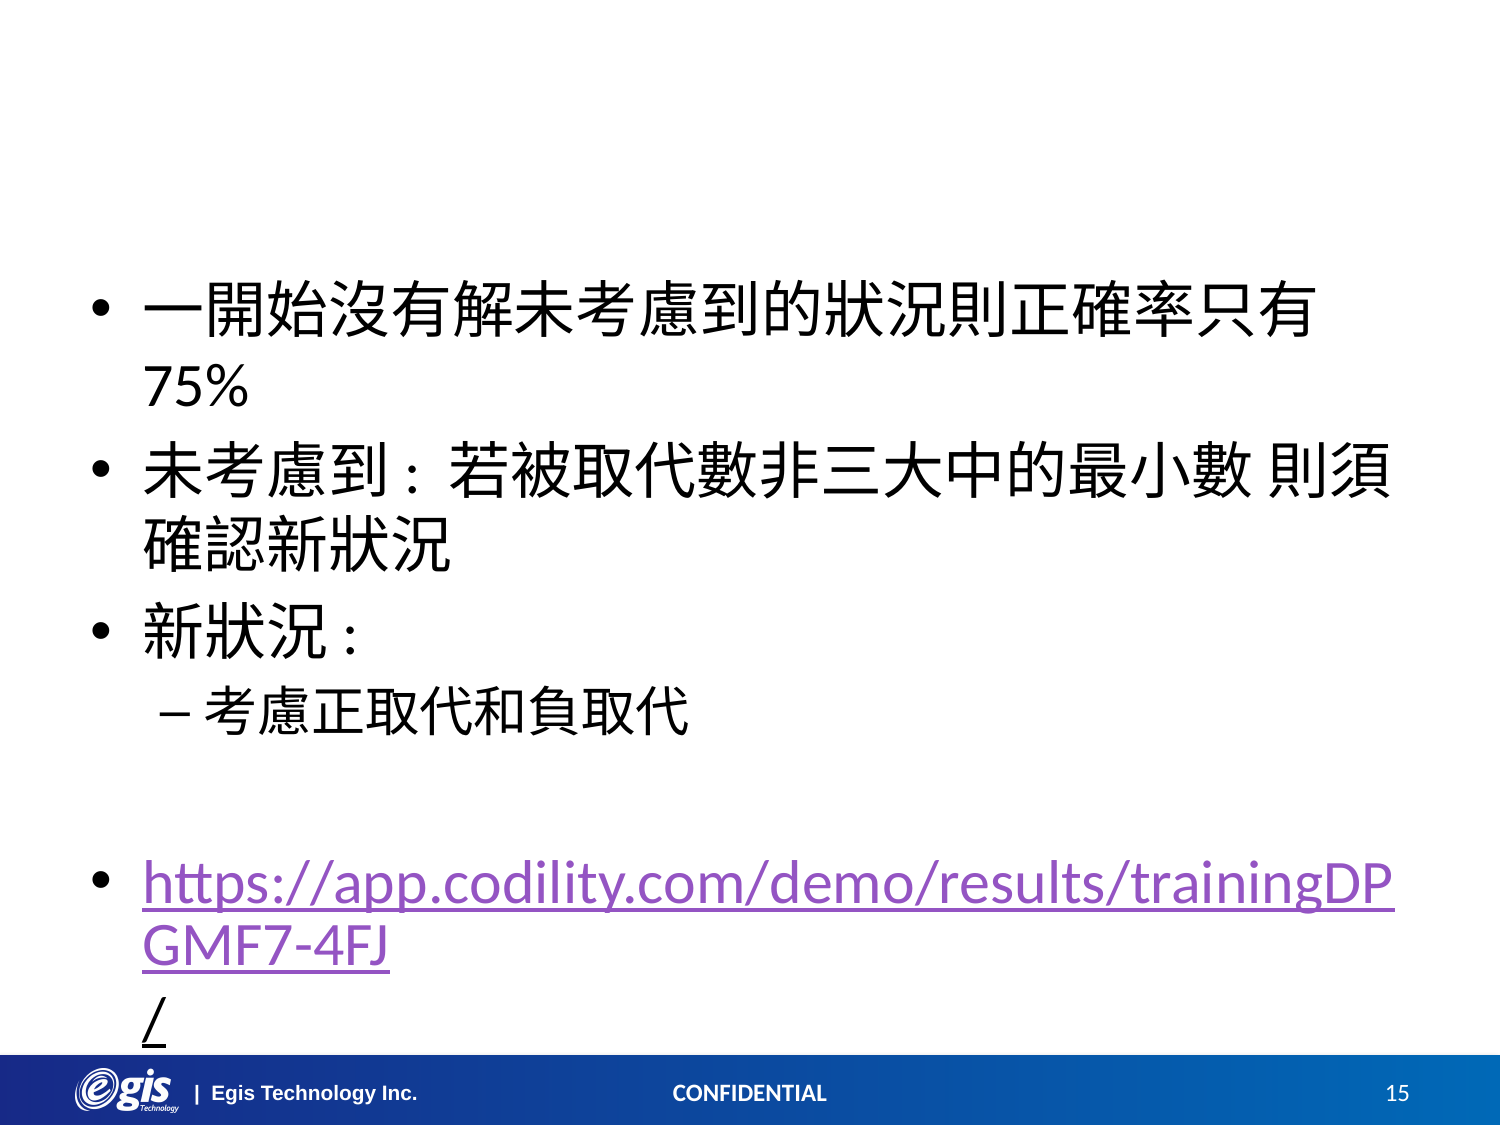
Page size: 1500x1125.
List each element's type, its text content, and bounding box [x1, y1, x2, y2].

list 一開始沒有解未考慮到的狀況則正確率只有 75% 未考慮到: 若被取代數非三大中的最小數 則須確認新狀況 新狀況: 考慮正取代和負取代 https://app.codility.com/demo/results/trainingDPGMF7-4FJ/ [75, 262, 1425, 1005]
picture [75, 1068, 180, 1113]
